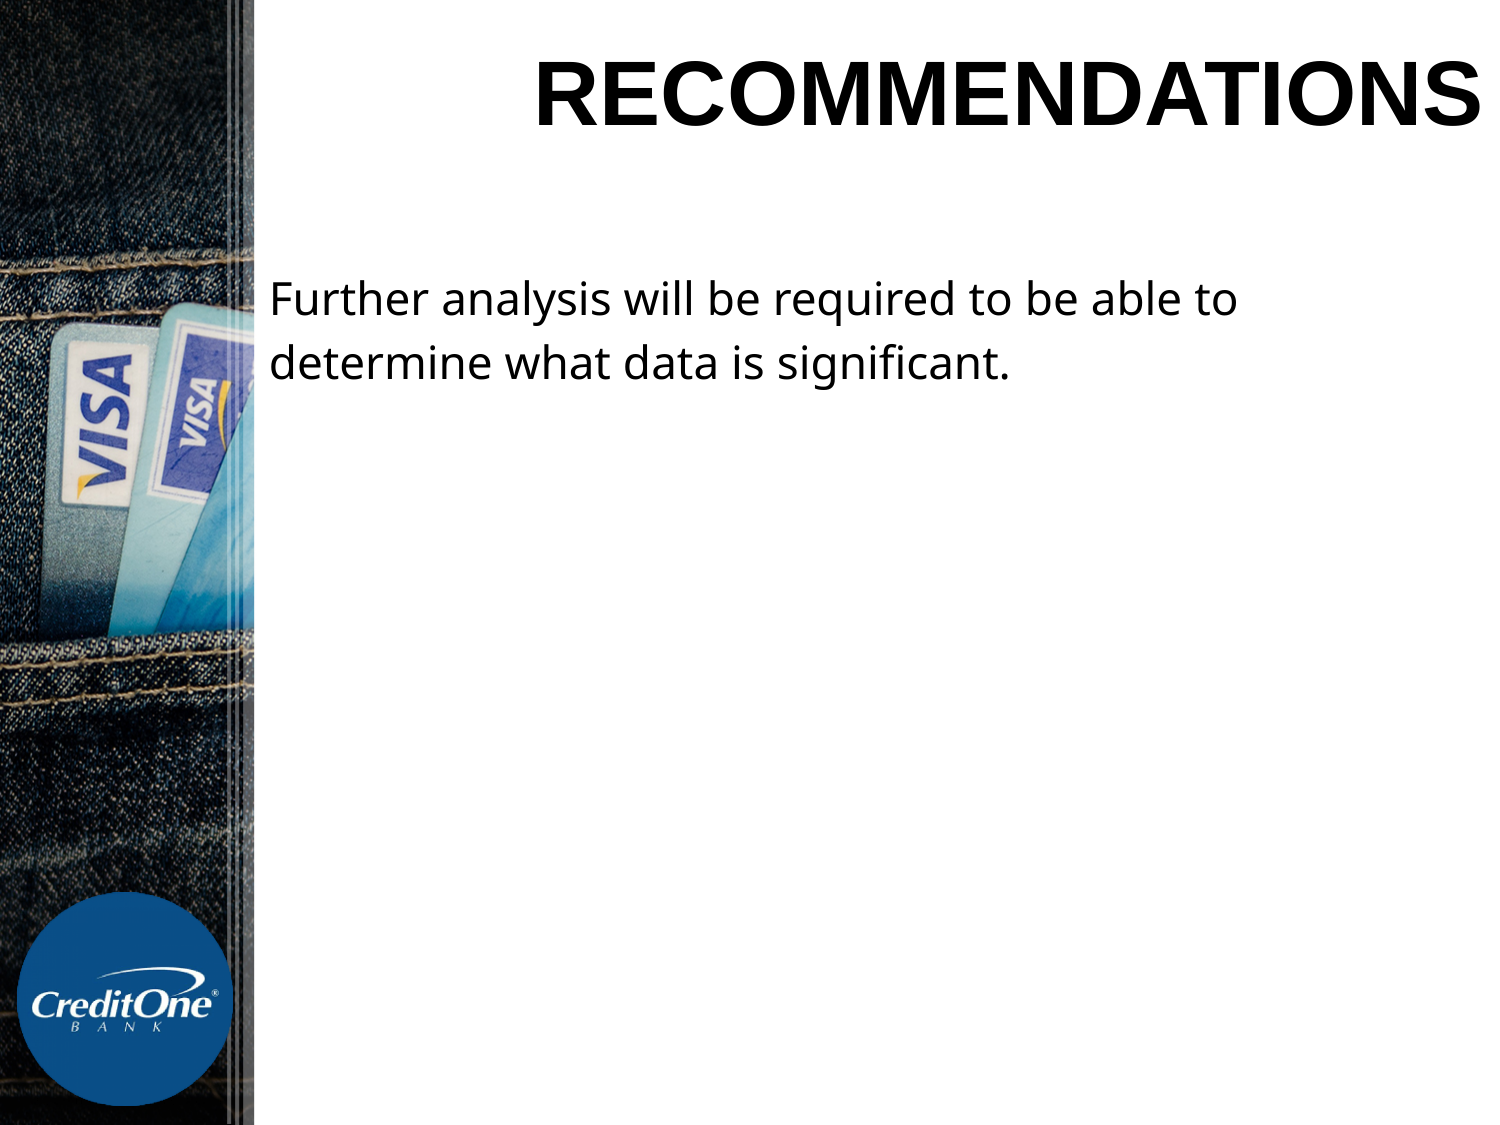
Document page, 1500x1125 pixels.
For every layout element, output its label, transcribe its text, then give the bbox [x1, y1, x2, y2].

picture [0, 176, 1500, 1125]
title Recommendations [0, 2, 1500, 176]
list Further analysis will be required to be able to determine what data is significant. [253, 262, 1425, 1005]
